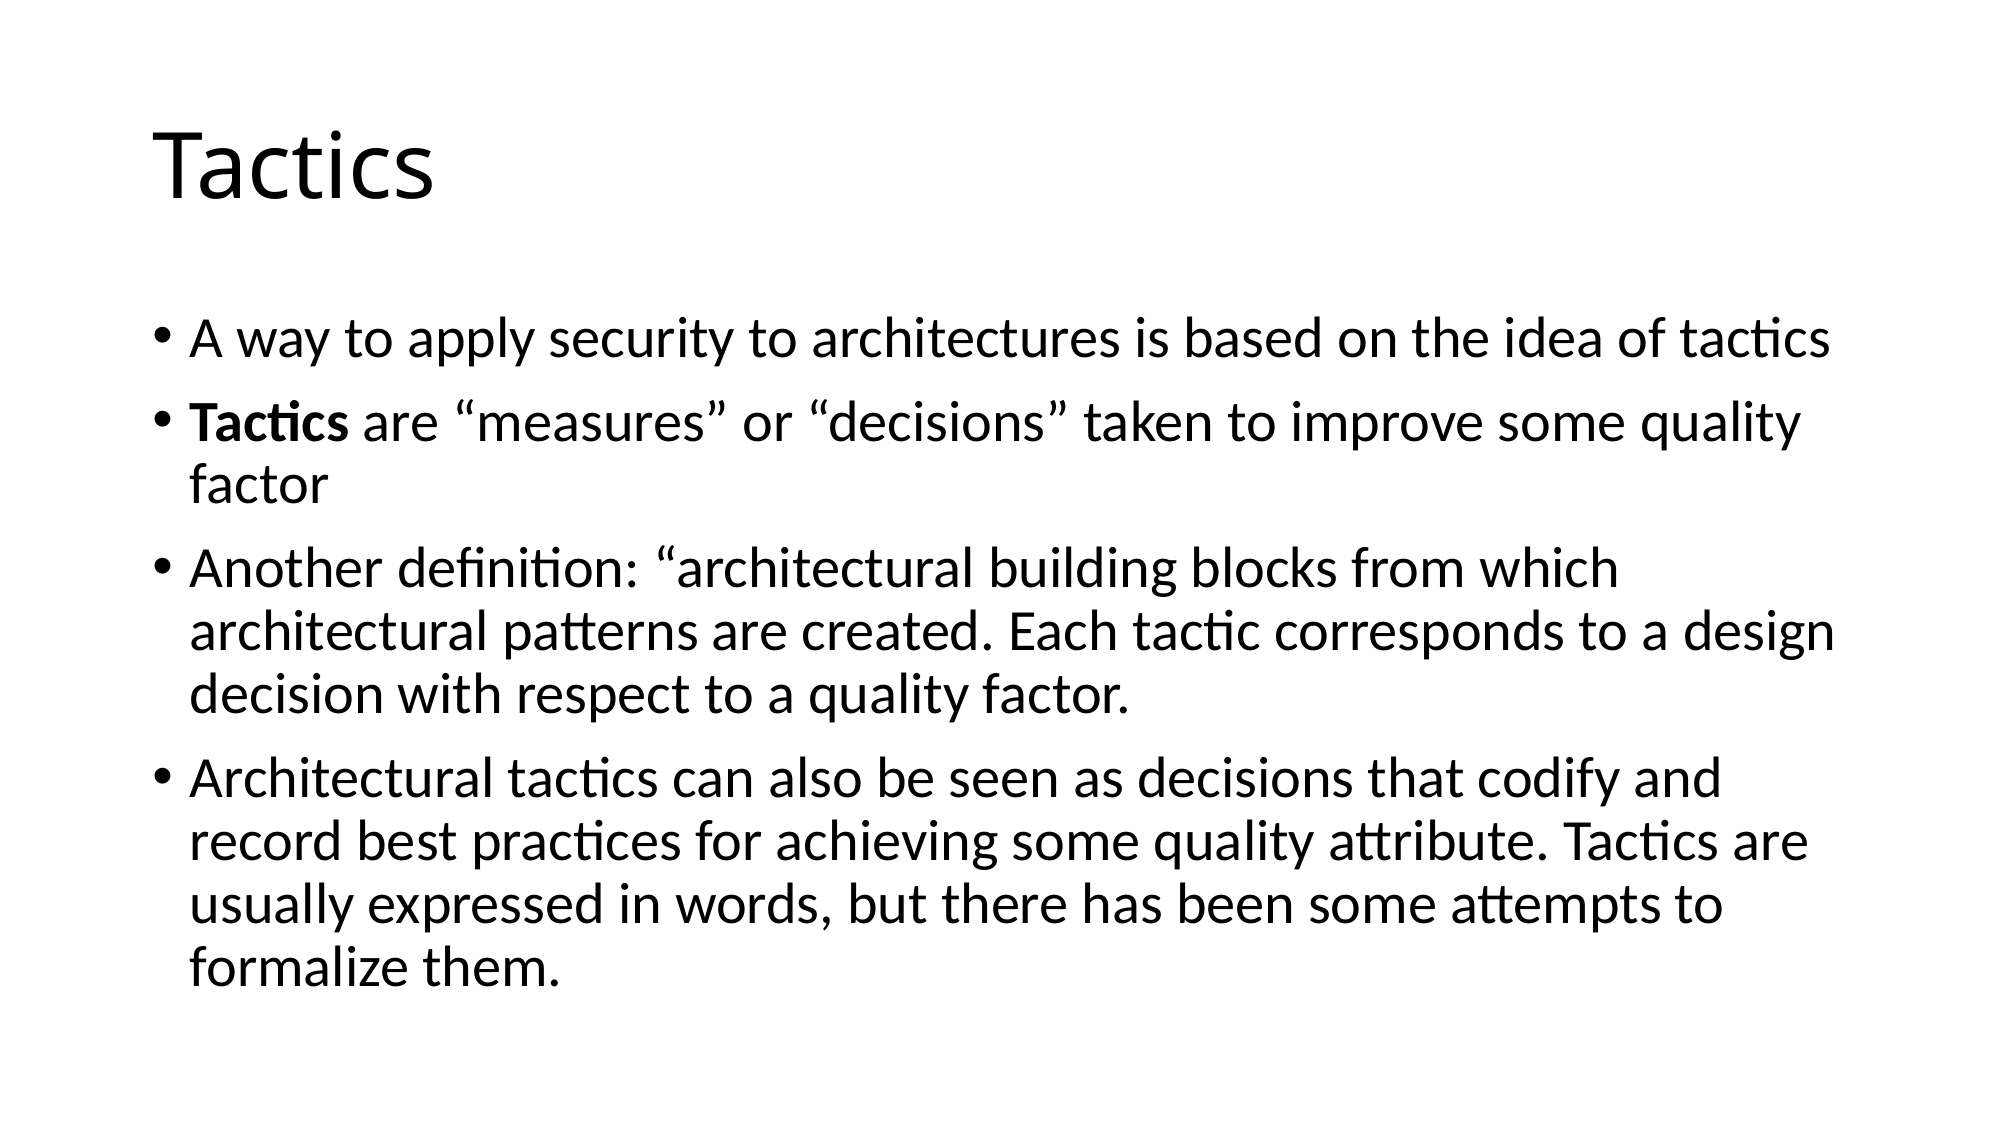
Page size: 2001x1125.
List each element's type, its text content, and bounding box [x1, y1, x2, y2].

list A way to apply security to architectures is based on the idea of tactics Tactics are “measures” or “decisions” taken to improve some quality factor Another definition: “architectural building blocks from which architectural patterns are created. Each tactic corresponds to a design decision with respect to a quality factor. Architectural tactics can also be seen as decisions that codify and record best practices for achieving some quality attribute. Tactics are usually expressed in words, but there has been some attempts to formalize them. [137, 299, 1863, 1014]
title Tactics [137, 59, 1863, 278]
